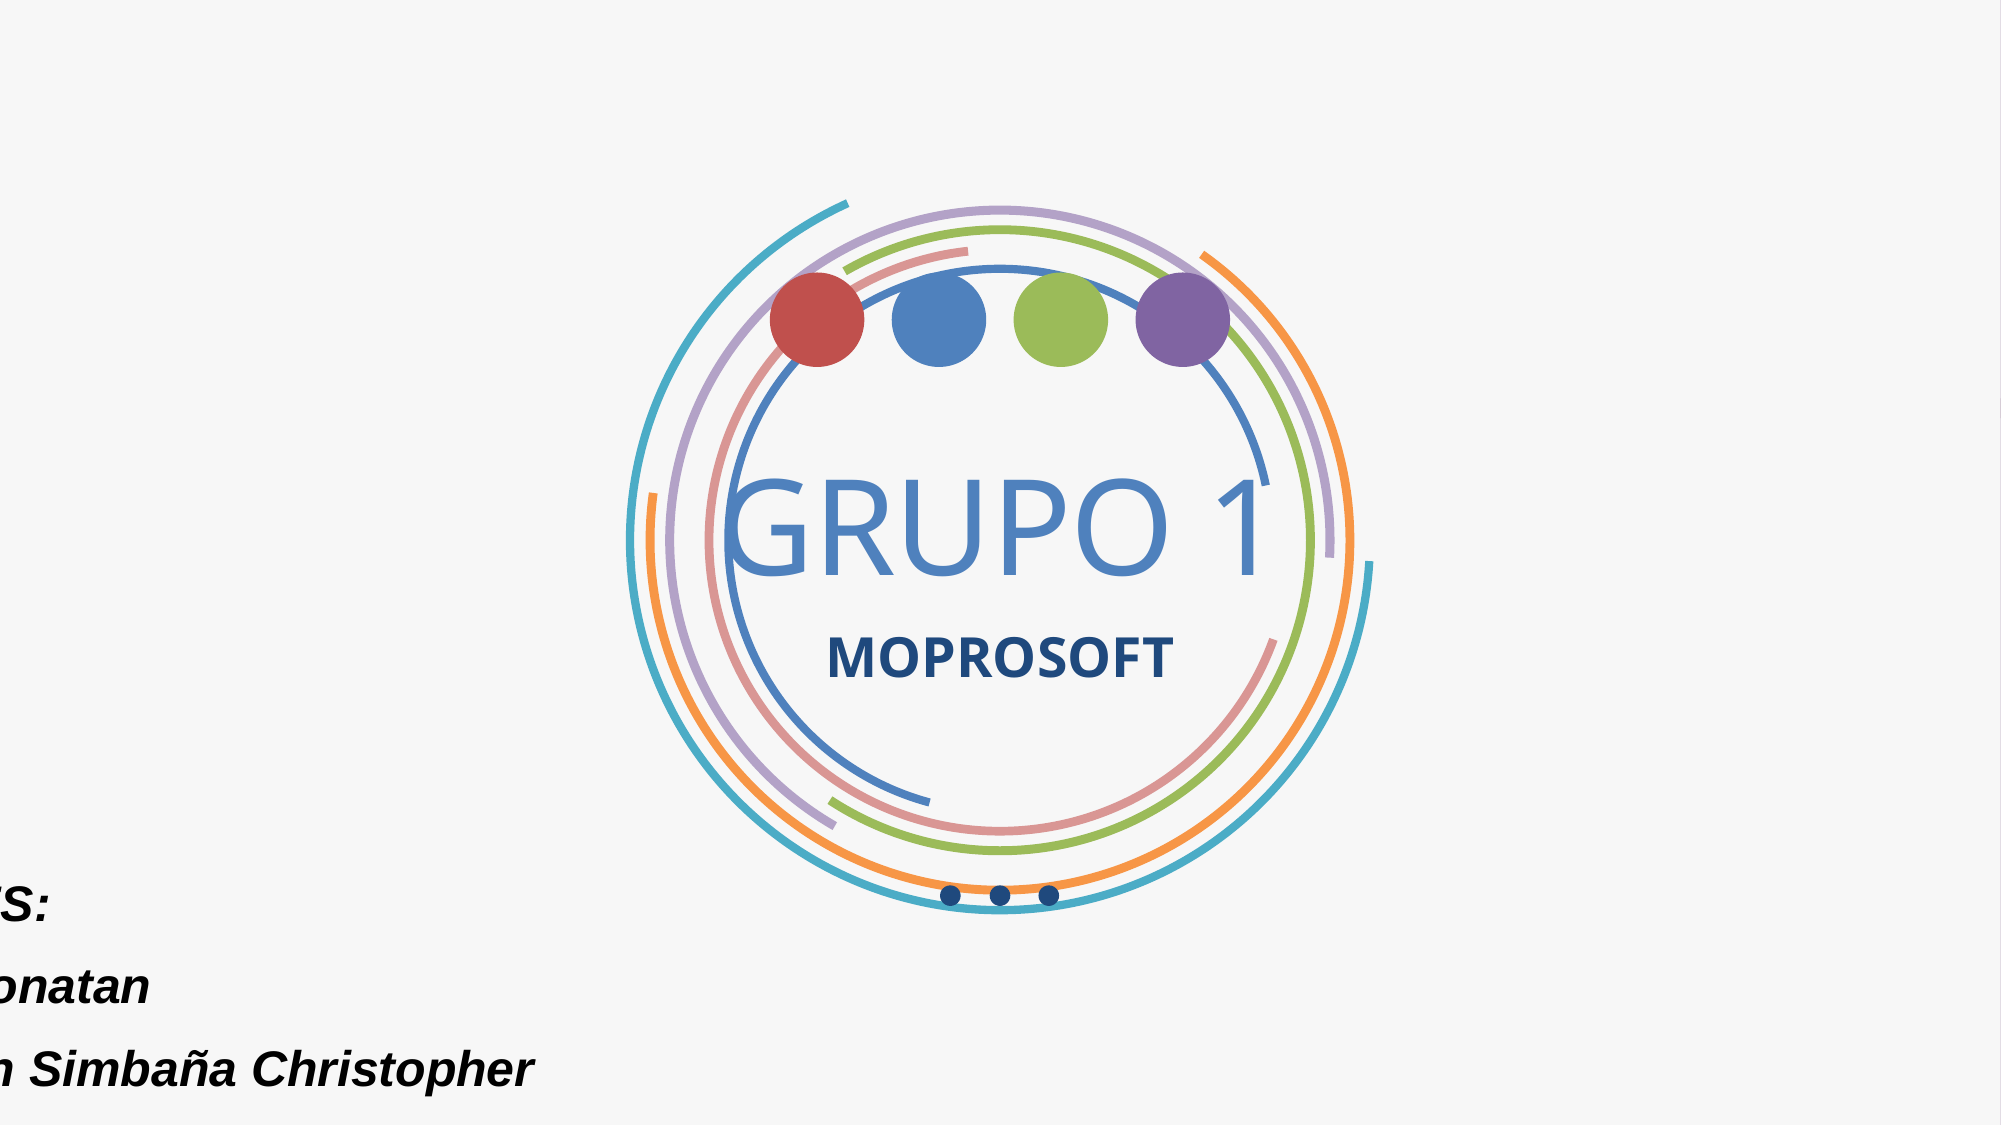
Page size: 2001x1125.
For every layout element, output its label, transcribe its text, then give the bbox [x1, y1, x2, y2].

list MOPROSOFT [149, 601, 1851, 697]
text_box INTEGRANTES: Lituma Jhonatan Loachamin Simbaña Christopher Morales Johao Páez Freddy [0, 863, 1230, 1125]
title Grupo 1 [150, 434, 1850, 601]
